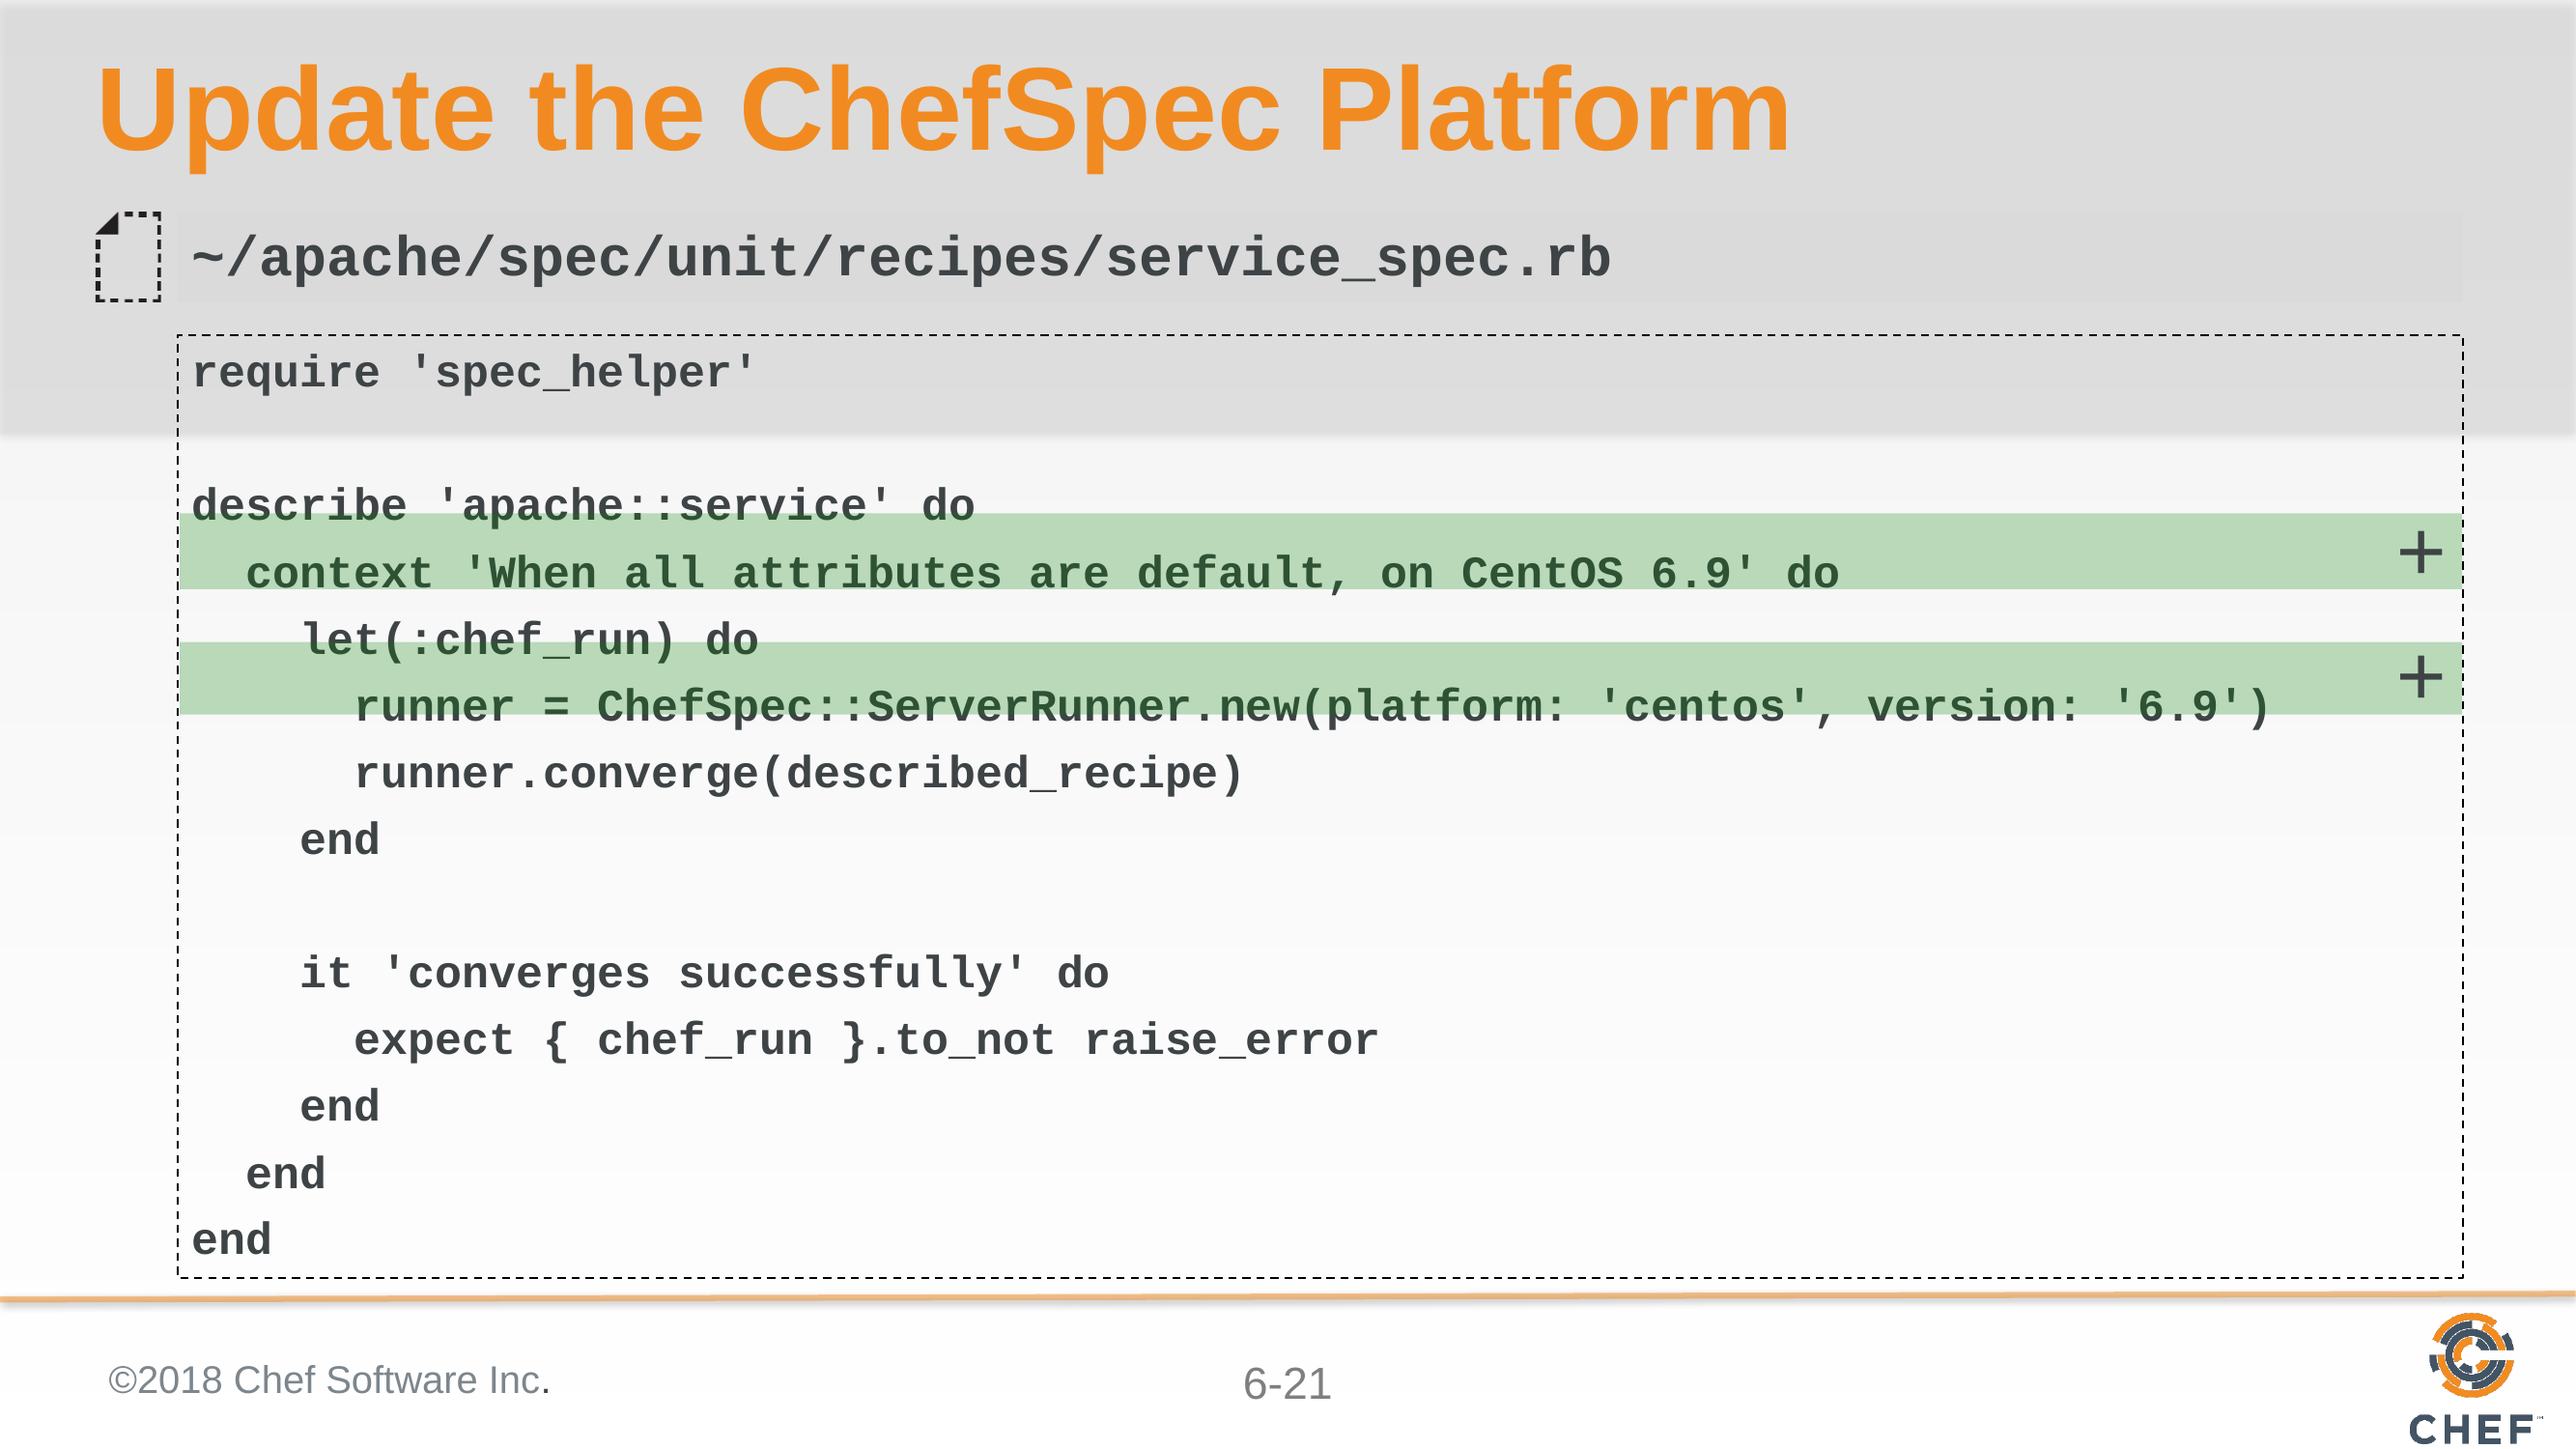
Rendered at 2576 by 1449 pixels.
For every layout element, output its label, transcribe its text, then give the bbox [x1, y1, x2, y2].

list + [180, 641, 2463, 715]
list + [180, 513, 2463, 589]
list require 'spec_helper' describe 'apache::service' do context 'When all attributes are default, on CentOS 6.9' do let(:chef_run) do runner = ChefSpec::ServerRunner.new(platform: 'centos', version: '6.9') runner.converge(described_recipe) end it 'converges successfully' do expect { chef_run }.to_not raise_error end end end [177, 334, 2464, 1279]
picture [2399, 1297, 2551, 1449]
title Update the ChefSpec Platform [96, 48, 2463, 180]
list ~/apache/spec/unit/recipes/service_spec.rb [177, 212, 2463, 302]
